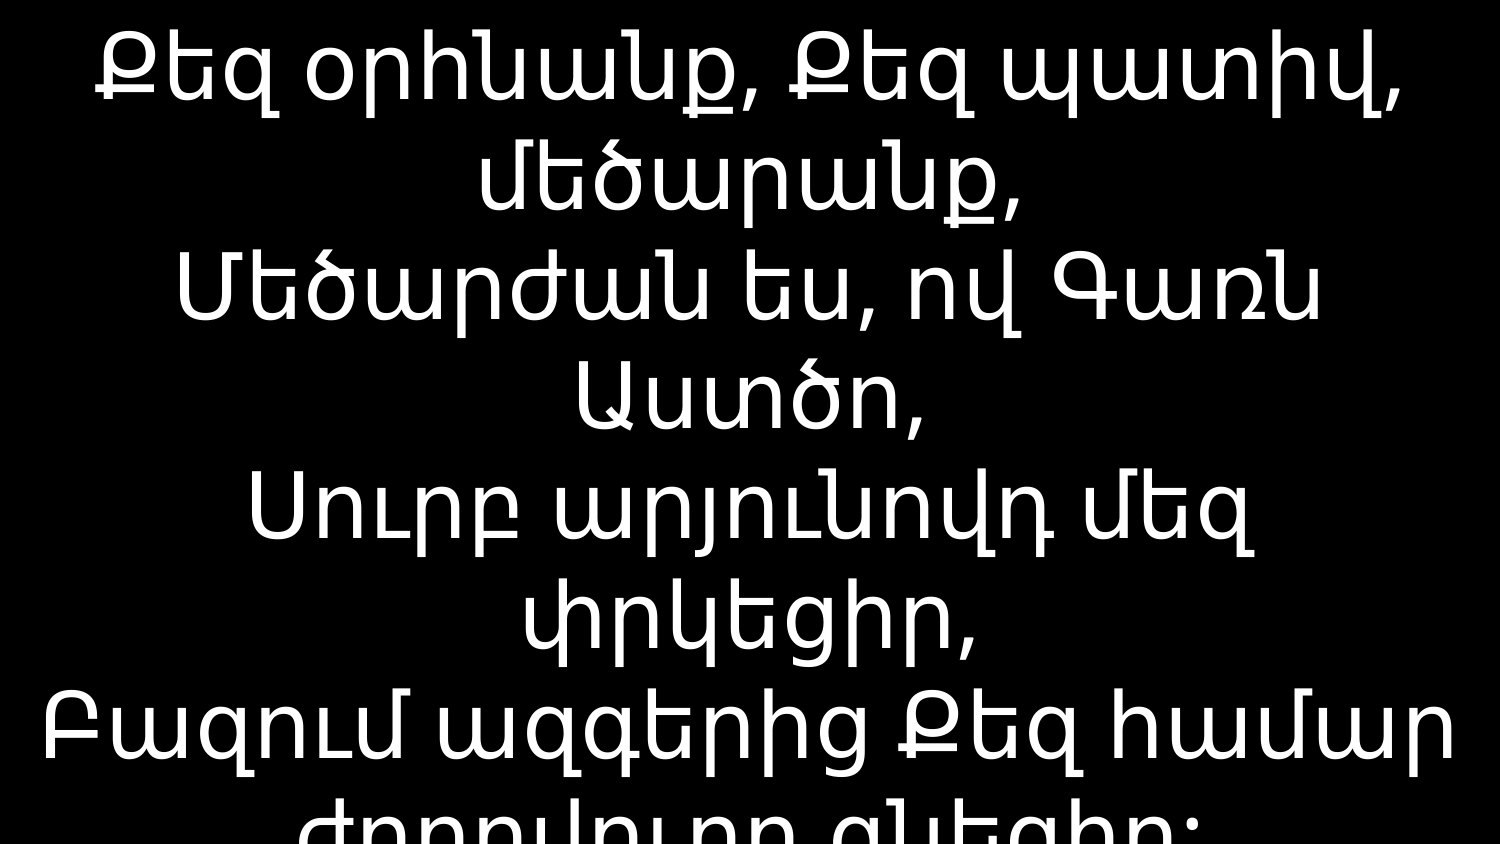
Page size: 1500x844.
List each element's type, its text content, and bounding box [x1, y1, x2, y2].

title Քեզ օրհնանք, Քեզ պատիվ, մեծարանք, Մեծարժան ես, ով Գառն Աստծո, Սուրբ արյունովդ մեզ փրկեցիր, Բազում ազգերից Քեզ համար ժողովուրդ գնեցիր: [0, 0, 1500, 844]
